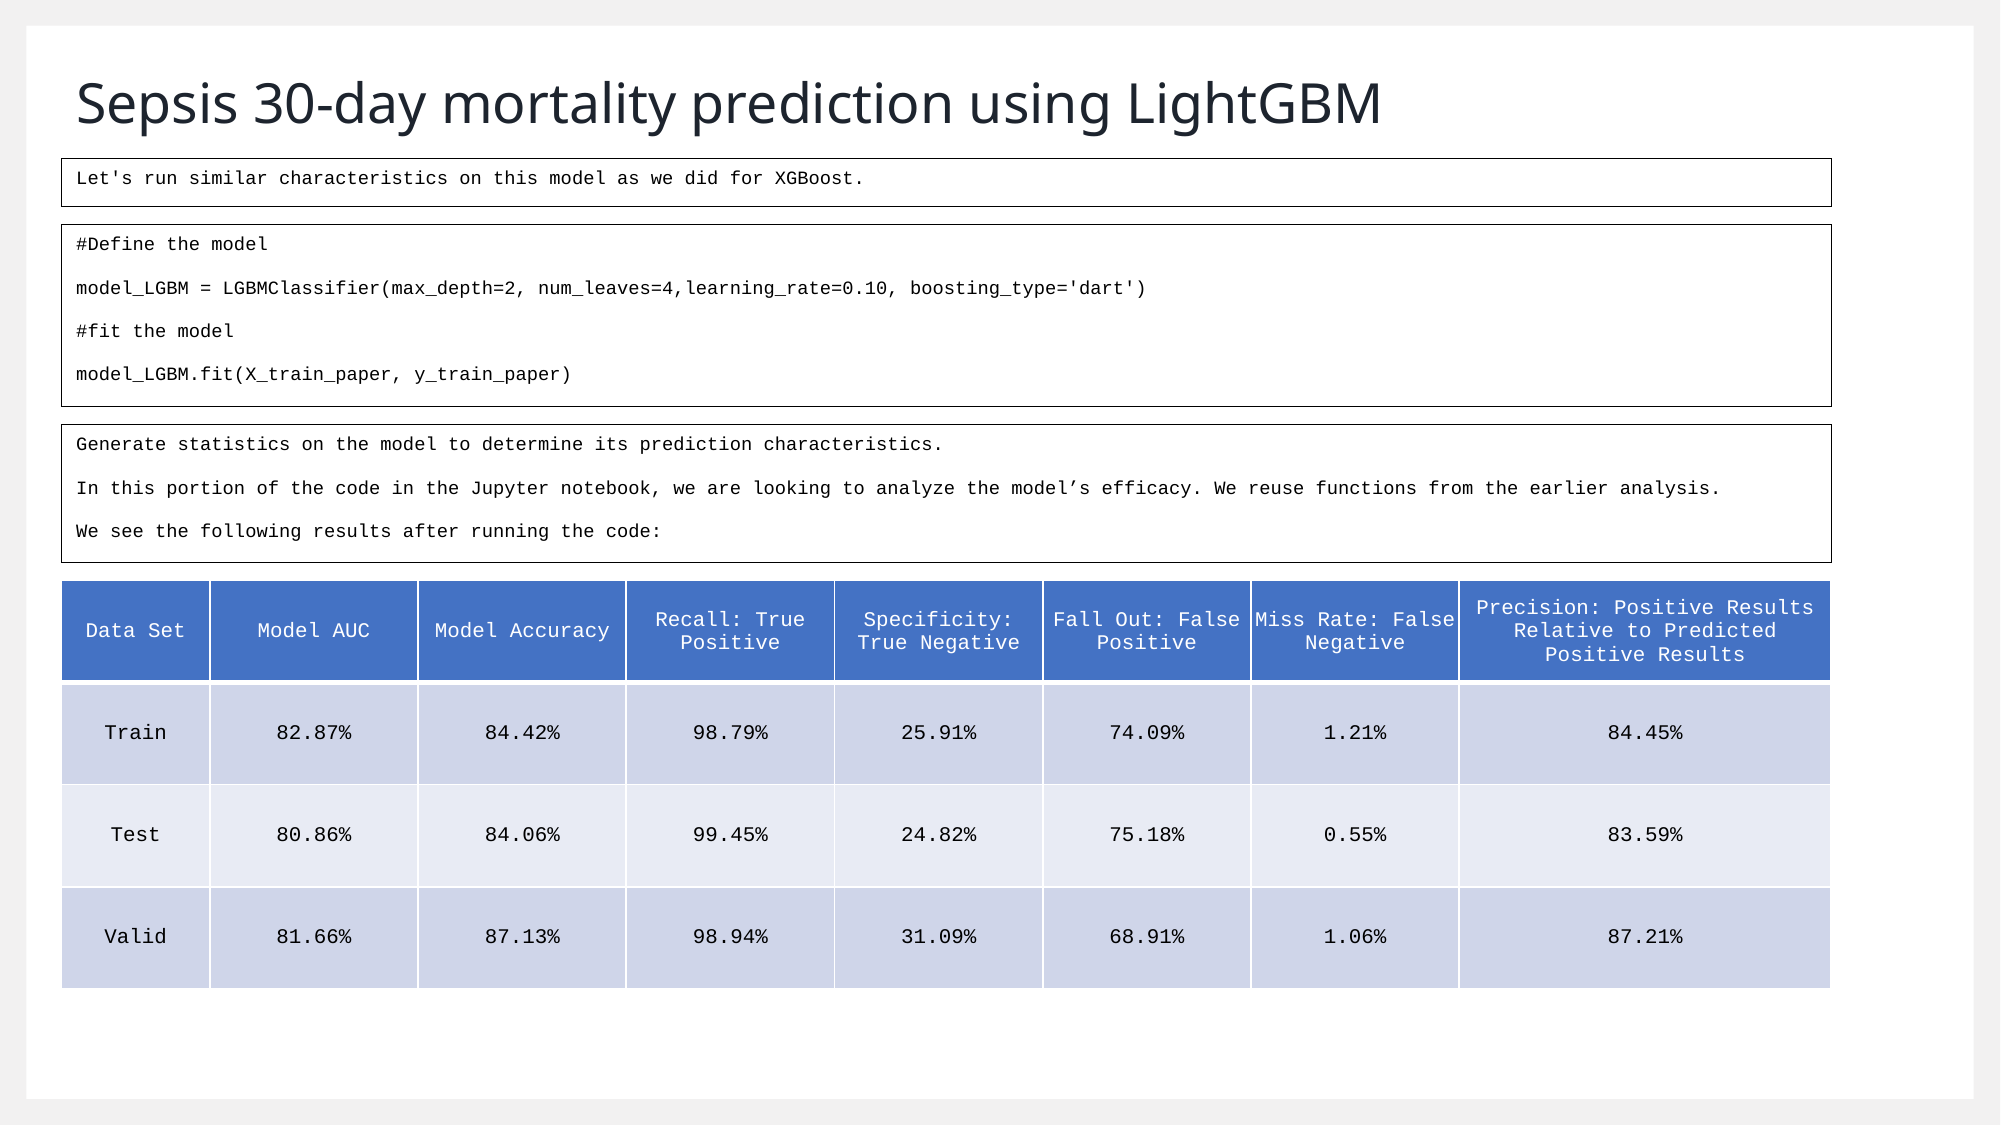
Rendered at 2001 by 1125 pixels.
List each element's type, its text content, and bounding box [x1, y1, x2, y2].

table_cell 84.06% [419, 785, 625, 886]
table_cell 83.59% [1460, 785, 1830, 886]
table_cell 68.91% [1044, 888, 1250, 988]
table_cell 74.09% [1044, 685, 1250, 784]
table_cell 84.45% [1460, 685, 1830, 784]
table_header Recall: True Positive [627, 581, 834, 680]
table_cell 25.91% [835, 685, 1042, 784]
table_cell 87.21% [1460, 888, 1830, 988]
table_cell 98.79% [627, 685, 834, 784]
table_cell 1.21% [1252, 685, 1458, 784]
table_cell 0.55% [1252, 785, 1458, 886]
table_cell 87.13% [419, 888, 625, 988]
table_header Specificity: True Negative [835, 581, 1042, 680]
table_cell Valid [62, 888, 209, 988]
table_cell 84.42% [419, 685, 625, 784]
table_cell 31.09% [835, 888, 1042, 988]
table_cell 75.18% [1044, 785, 1250, 886]
table_cell Train [62, 685, 209, 784]
table_header Data Set [62, 581, 209, 680]
table_cell 98.94% [627, 888, 834, 988]
table_header Fall Out: False Positive [1044, 581, 1250, 680]
table_header Model AUC [211, 581, 417, 680]
table_header Miss Rate: False Negative [1252, 581, 1458, 680]
table_cell 80.86% [211, 785, 417, 886]
text_box Generate statistics on the model to determine its prediction characteristics. In this portion of the code in the Jupyter notebook, we are looking to analyze the model’s efficacy. We reuse functions from the earlier analysis. We see the following results after running the code: [61, 424, 1832, 563]
text_box #Define the model model_LGBM = LGBMClassifier(max_depth=2, num_leaves=4,learning_rate=0.10, boosting_type='dart') #fit the model model_LGBM.fit(X_train_paper, y_train_paper) [61, 224, 1832, 407]
list Let's run similar characteristics on this model as we did for XGBoost. [61, 158, 1832, 207]
table_cell Test [62, 785, 209, 886]
table_cell 99.45% [627, 785, 834, 886]
table_header Precision: Positive Results Relative to Predicted Positive Results [1460, 581, 1830, 680]
table_cell 1.06% [1252, 888, 1458, 988]
table_header Model Accuracy [419, 581, 625, 680]
table_cell 81.66% [211, 888, 417, 988]
title Sepsis 30-day mortality prediction using LightGBM [61, 53, 1724, 142]
table_cell 24.82% [835, 785, 1042, 886]
table_cell 82.87% [211, 685, 417, 784]
